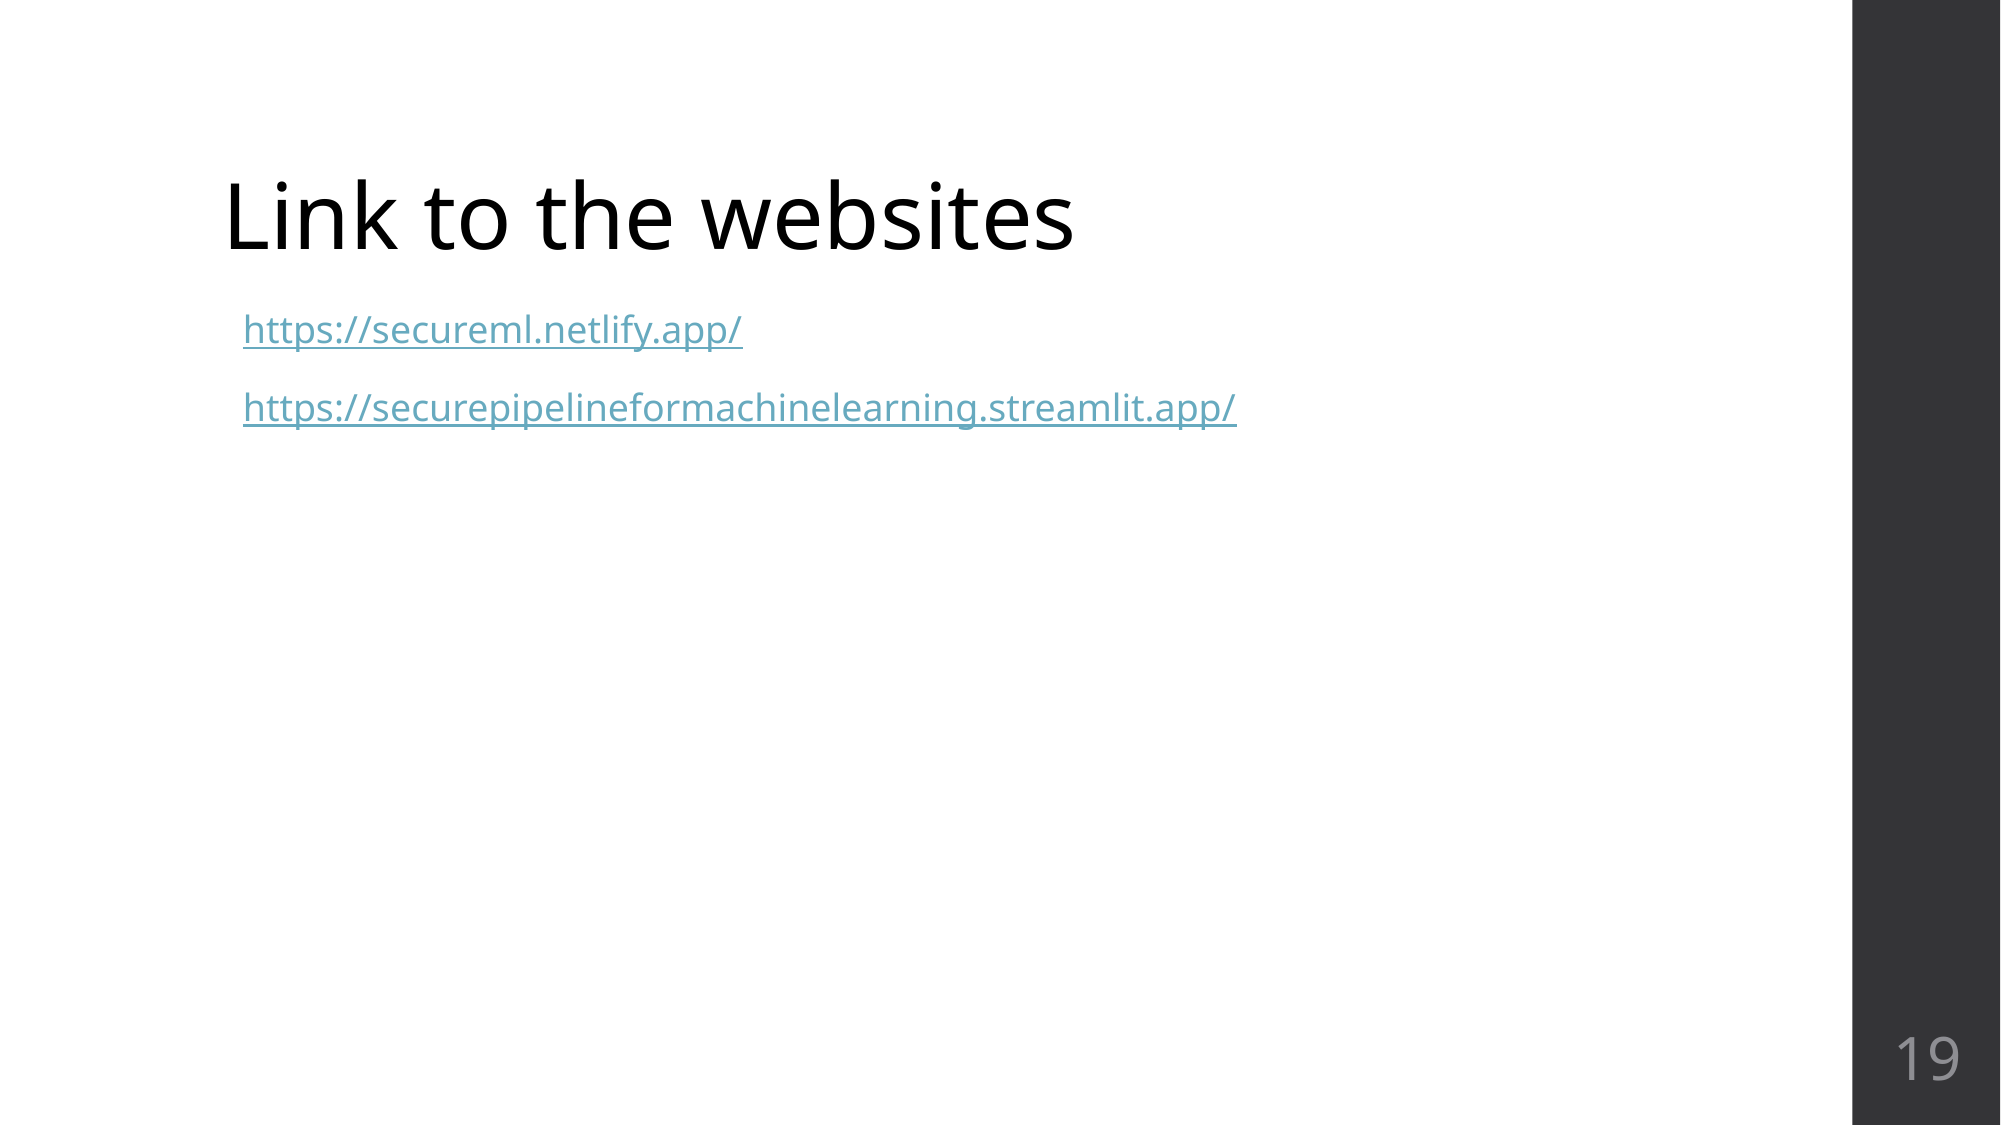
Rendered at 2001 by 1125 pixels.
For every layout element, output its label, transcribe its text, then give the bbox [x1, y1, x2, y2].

list https://secureml.netlify.app/ https://securepipelineformachinelearning.streamlit.app/ [227, 298, 1638, 1013]
title Link to the websites [206, 60, 1797, 278]
slide_number ‹#› [1852, 1012, 2000, 1110]
